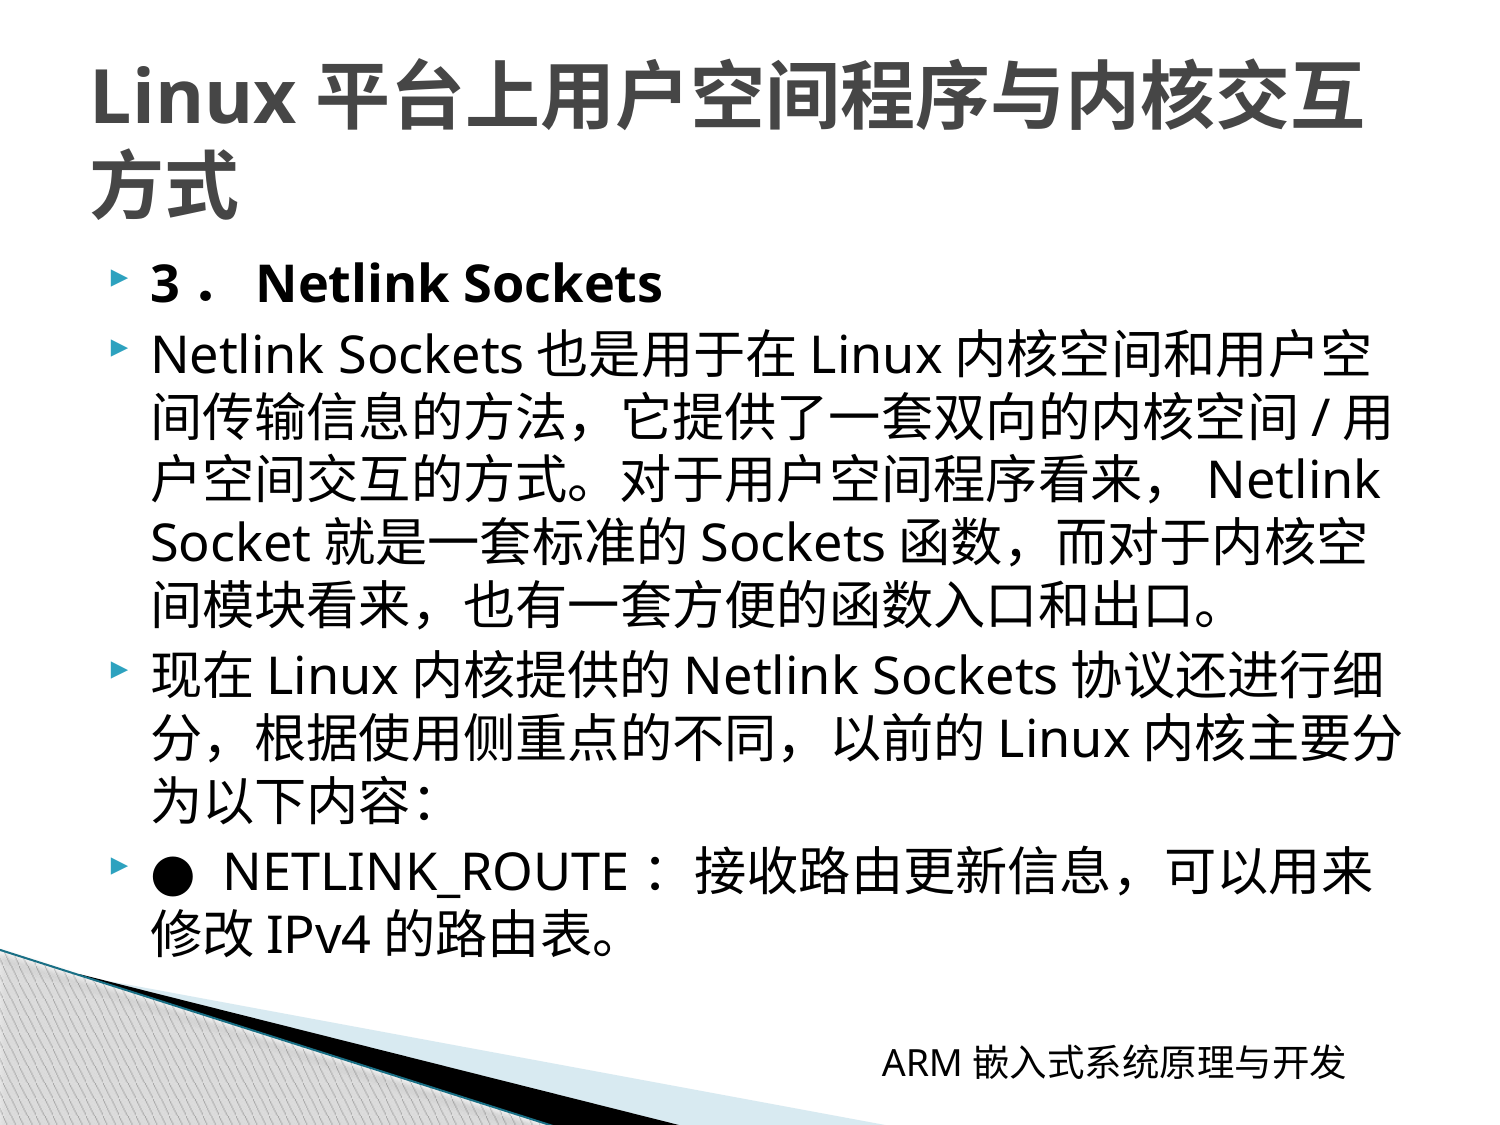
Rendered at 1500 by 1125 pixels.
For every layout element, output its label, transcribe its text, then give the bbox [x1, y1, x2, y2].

title Linux平台上用户空间程序与内核交互方式 [75, 45, 1425, 233]
text_box ARM嵌入式系统原理与开发 [867, 1031, 1430, 1091]
list 3．Netlink Sockets Netlink Sockets也是用于在Linux内核空间和用户空间传输信息的方法，它提供了一套双向的内核空间/用户空间交互的方式。对于用户空间程序看来，Netlink Socket就是一套标准的Sockets函数，而对于内核空间模块看来，也有一套方便的函数入口和出口。 现在Linux内核提供的Netlink Sockets协议还进行细分，根据使用侧重点的不同，以前的Linux内核主要分为以下内容： ● NETLINK_ROUTE：接收路由更新信息，可以用来修改IPv4的路由表。 [75, 243, 1425, 986]
